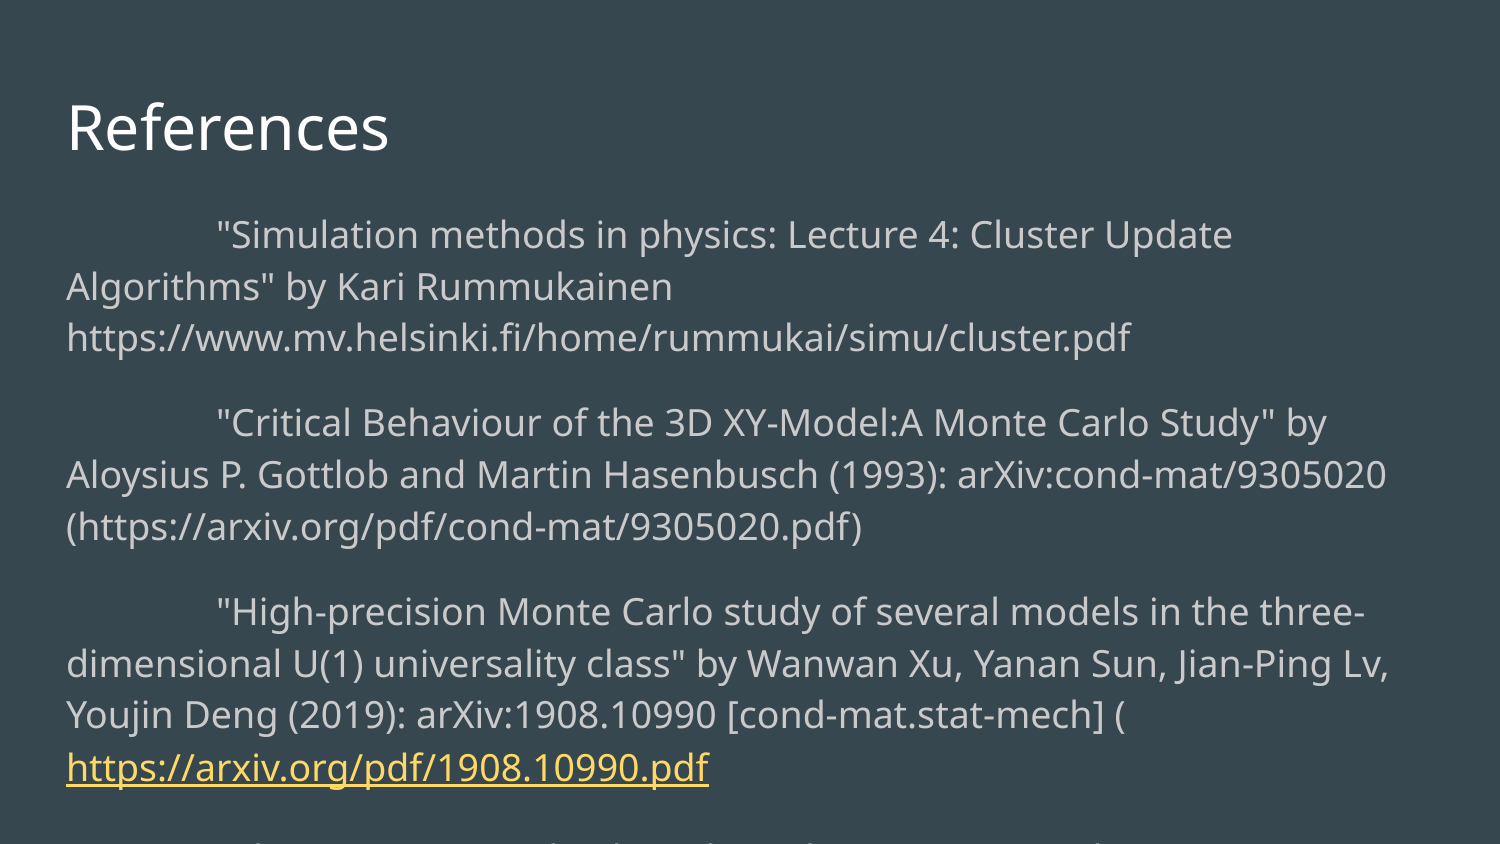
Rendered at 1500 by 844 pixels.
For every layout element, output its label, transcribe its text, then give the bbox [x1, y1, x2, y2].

list "Simulation methods in physics: Lecture 4: Cluster Update Algorithms" by Kari Rummukainen https://www.mv.helsinki.fi/home/rummukai/simu/cluster.pdf "Critical Behaviour of the 3D XY-Model:A Monte Carlo Study" by Aloysius P. Gottlob and Martin Hasenbusch (1993): arXiv:cond-mat/9305020 (https://arxiv.org/pdf/cond-mat/9305020.pdf) "High-precision Monte Carlo study of several models in the three-dimensional U(1) universality class" by Wanwan Xu, Yanan Sun, Jian-Ping Lv, Youjin Deng (2019): arXiv:1908.10990 [cond-mat.stat-mech] (https://arxiv.org/pdf/1908.10990.pdf “Cluster Monte Carlo algoirthms” by Werner Krauth (2008): arXiv:cond-mat/0311623 (https://arxiv.org/pdf/cond-mat/0311623.pdf) [51, 189, 1449, 750]
title References [51, 72, 1449, 167]
